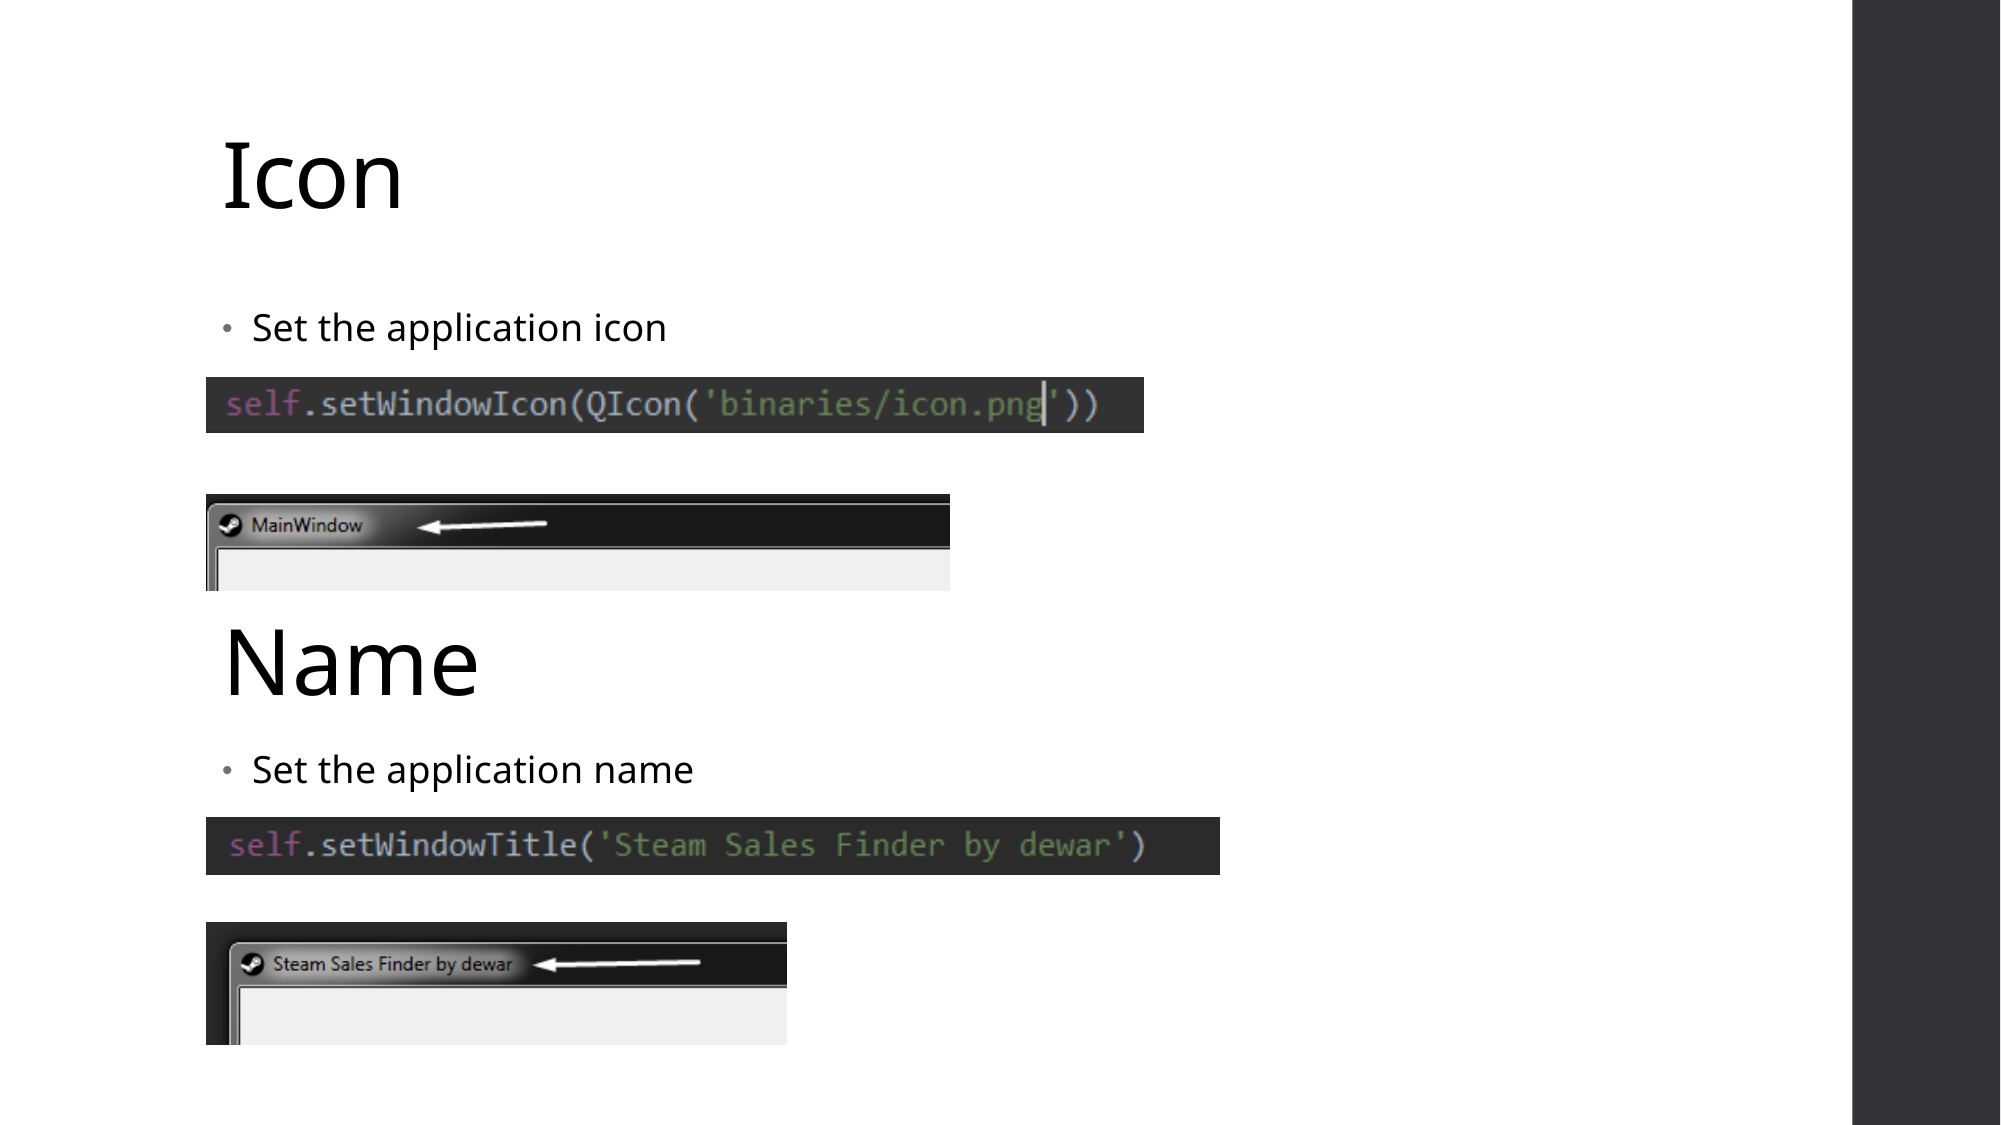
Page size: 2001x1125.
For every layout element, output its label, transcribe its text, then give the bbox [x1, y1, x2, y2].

title Icon [206, 72, 1797, 237]
picture [206, 377, 1144, 434]
picture [206, 817, 1220, 875]
picture [206, 494, 950, 591]
picture [206, 922, 787, 1045]
list Set the application icon Name Set the application name [206, 299, 1617, 852]
